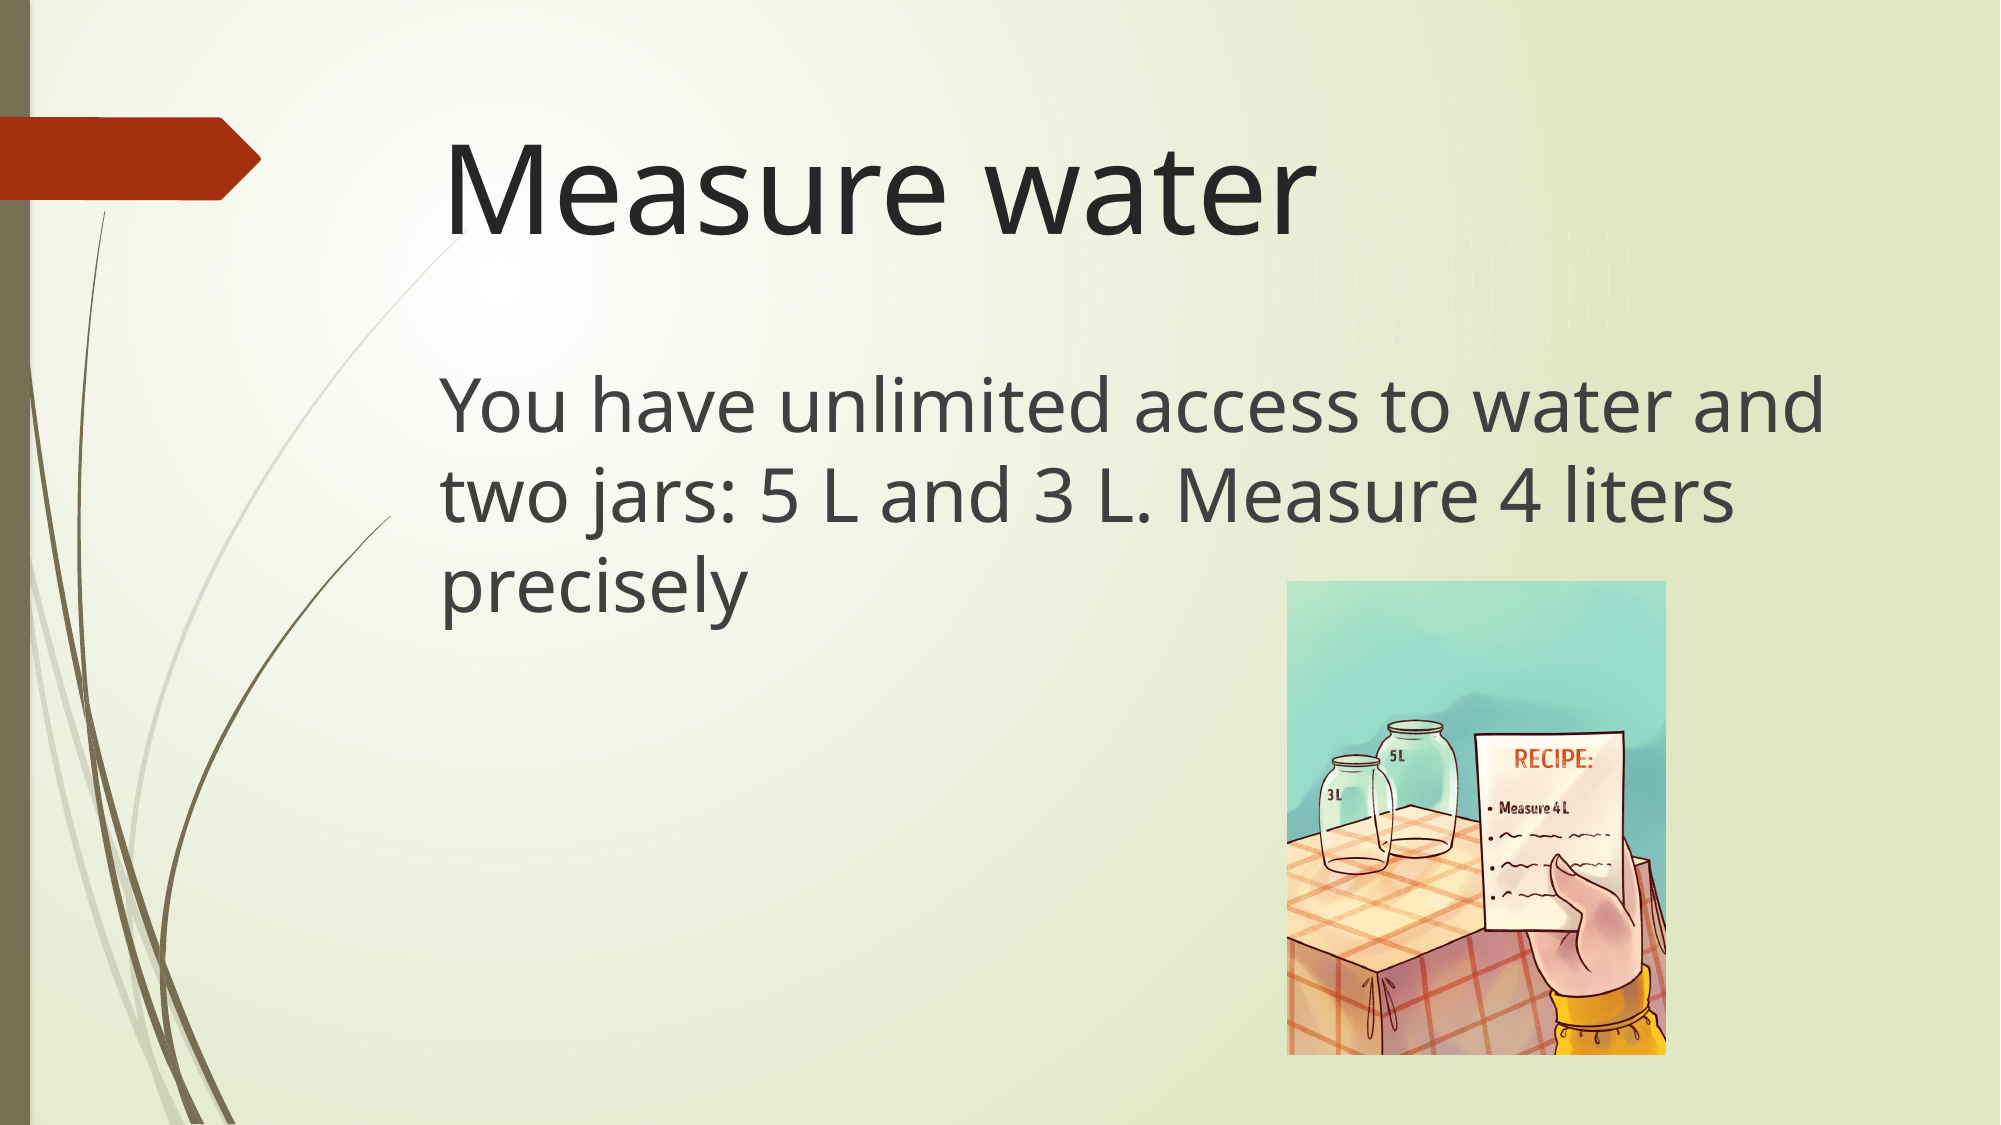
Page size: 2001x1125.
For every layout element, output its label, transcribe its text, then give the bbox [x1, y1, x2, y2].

picture [1287, 581, 1666, 1055]
title Measure water [425, 102, 1888, 313]
list You have unlimited access to water and two jars: 5 L and 3 L. Measure 4 liters precisely [424, 350, 1888, 970]
